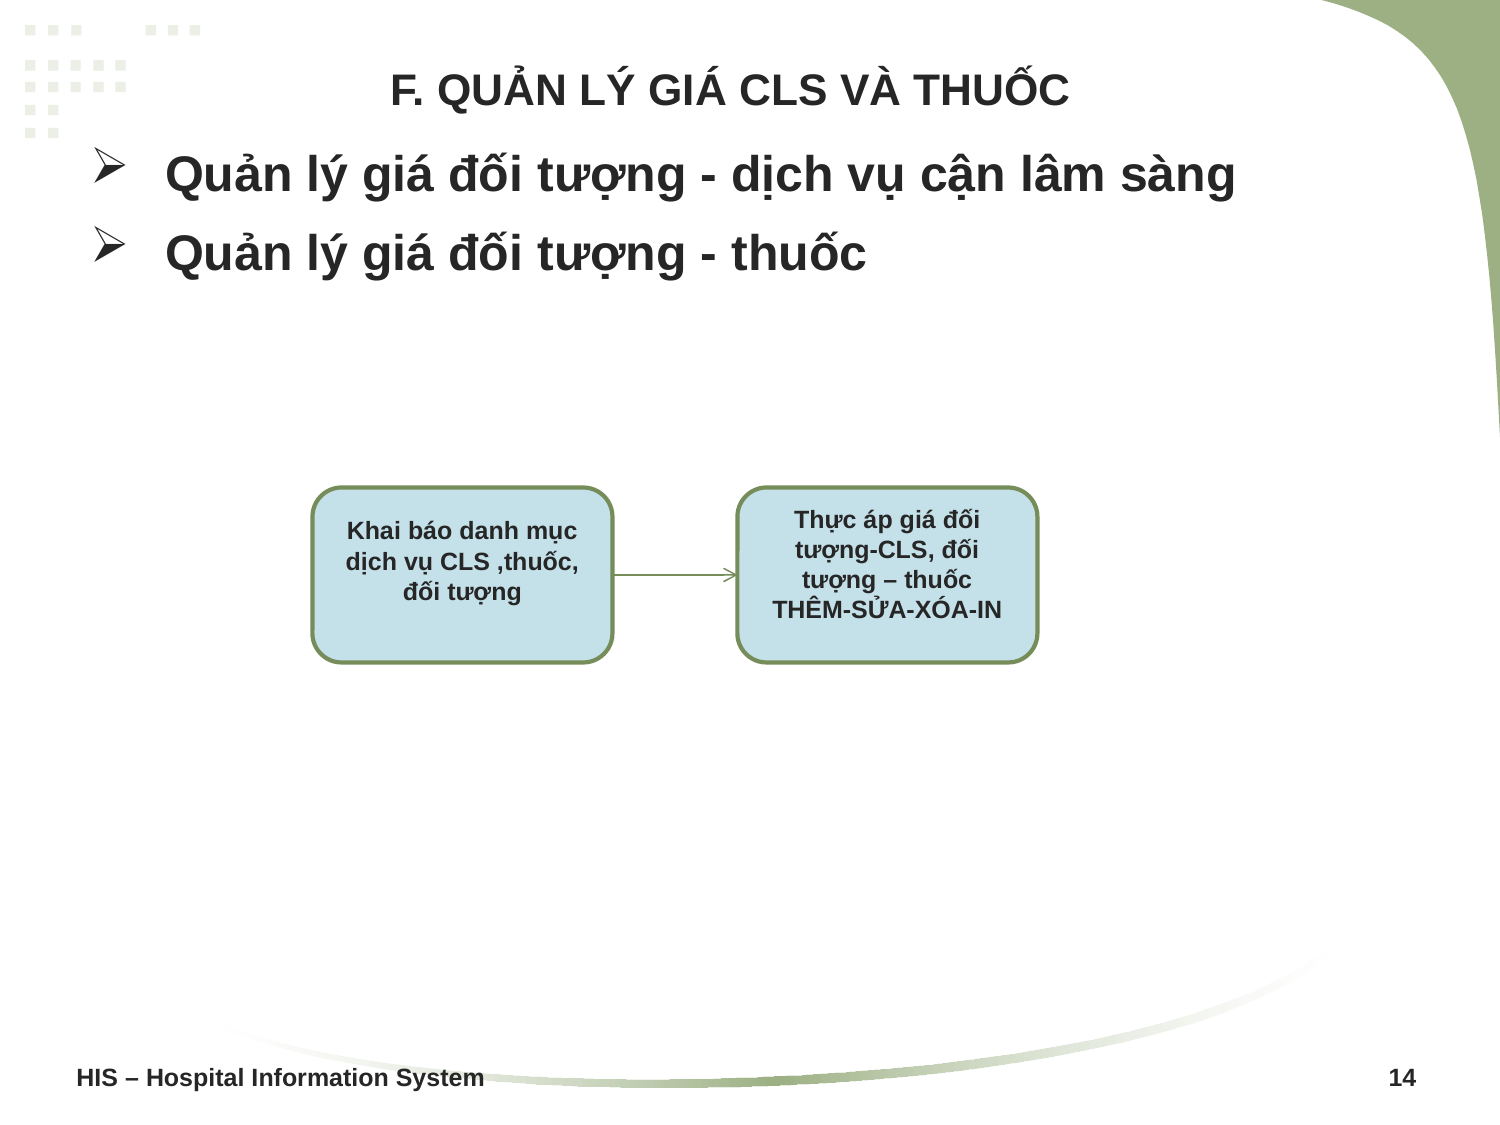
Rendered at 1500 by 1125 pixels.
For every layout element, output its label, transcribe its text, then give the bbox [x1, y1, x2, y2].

text_box Quản lý giá đối tượng - dịch vụ cận lâm sàng Quản lý giá đối tượng - thuốc [74, 125, 1350, 400]
text_box Khai báo danh mục dịch vụ CLS ,thuốc, đối tượng [310, 485, 615, 665]
text_box Thực áp giá đối tượng-CLS, đối tượng – thuốc THÊM-SỬA-XÓA-IN [735, 485, 1040, 665]
footer HIS – Hospital Information System 14 [37, 1050, 1463, 1103]
title F. QUẢN LÝ GIÁ CLS VÀ THUỐC [75, 37, 1388, 175]
